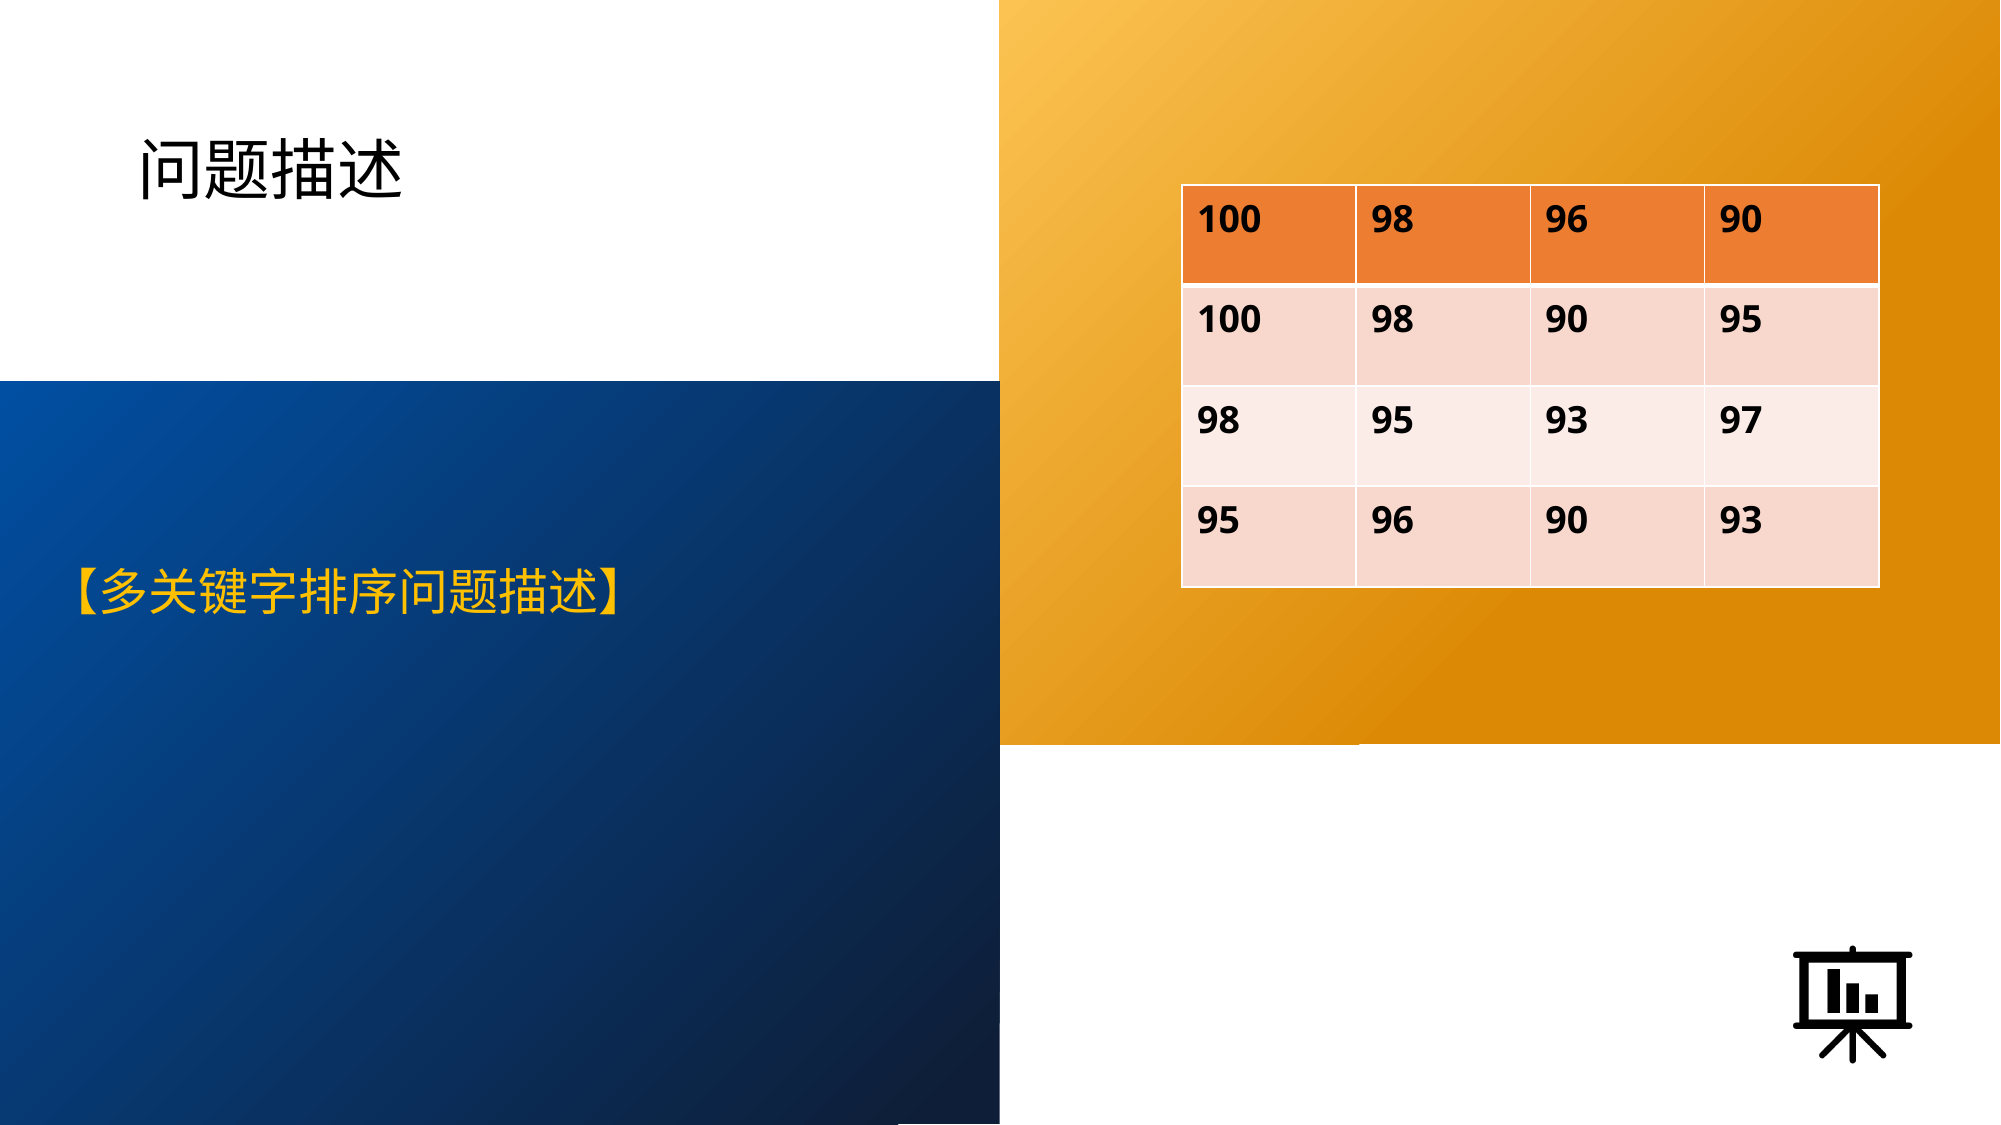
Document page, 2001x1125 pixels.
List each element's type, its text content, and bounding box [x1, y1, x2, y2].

table_cell 97 [1705, 387, 1878, 485]
picture [1777, 928, 1928, 1079]
table_cell 90 [1531, 288, 1704, 385]
table_header 98 [1357, 186, 1530, 283]
table_cell 93 [1531, 387, 1704, 485]
table_header 100 [1183, 186, 1355, 283]
table_cell 95 [1705, 288, 1878, 385]
text_box [999, 0, 2000, 745]
table_cell 96 [1357, 487, 1530, 586]
table_header 90 [1705, 186, 1878, 283]
table_cell 90 [1531, 487, 1704, 586]
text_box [0, 381, 1000, 1125]
text_box 问题描述 [122, 120, 420, 216]
table_header 96 [1531, 186, 1704, 283]
table_cell 95 [1357, 387, 1530, 485]
table_cell 100 [1183, 288, 1355, 385]
table_cell 98 [1357, 288, 1530, 385]
table_cell 93 [1705, 487, 1878, 586]
table_cell 98 [1183, 387, 1355, 485]
table_cell 95 [1183, 487, 1355, 586]
